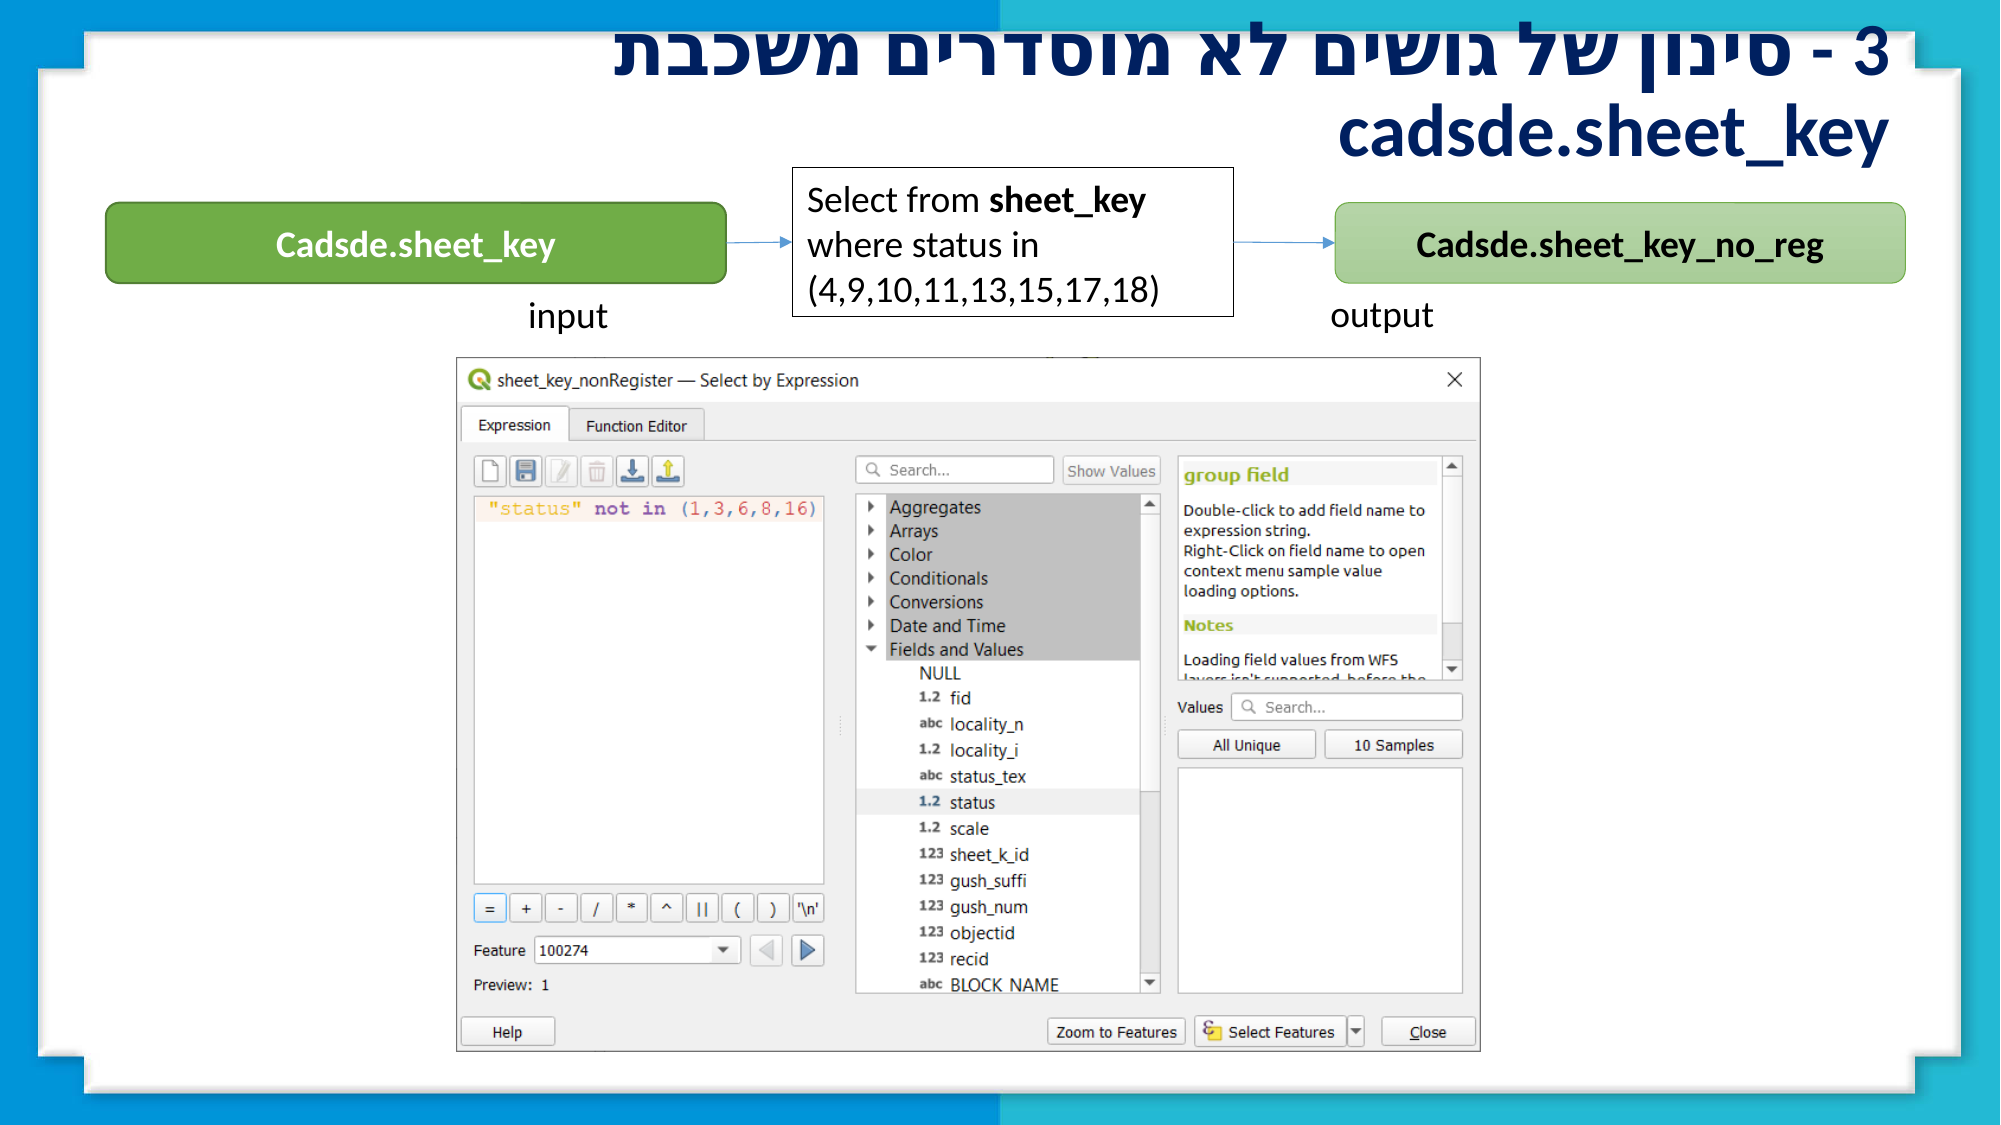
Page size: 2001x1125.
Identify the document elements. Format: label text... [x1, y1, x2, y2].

picture [38, 0, 2000, 1125]
text_box Cadsde.sheet_key_no_reg [1334, 202, 1906, 284]
text_box output [1315, 283, 1464, 343]
text_box 3 - סינון של גושים לא מוסדרים משכבת cadsde.sheet_key [93, 40, 1906, 143]
text_box input [513, 284, 644, 344]
text_box Cadsde.sheet_key [104, 201, 727, 285]
text_box Select from sheet_key where status in (4,9,10,11,13,15,17,18) [792, 167, 1234, 317]
